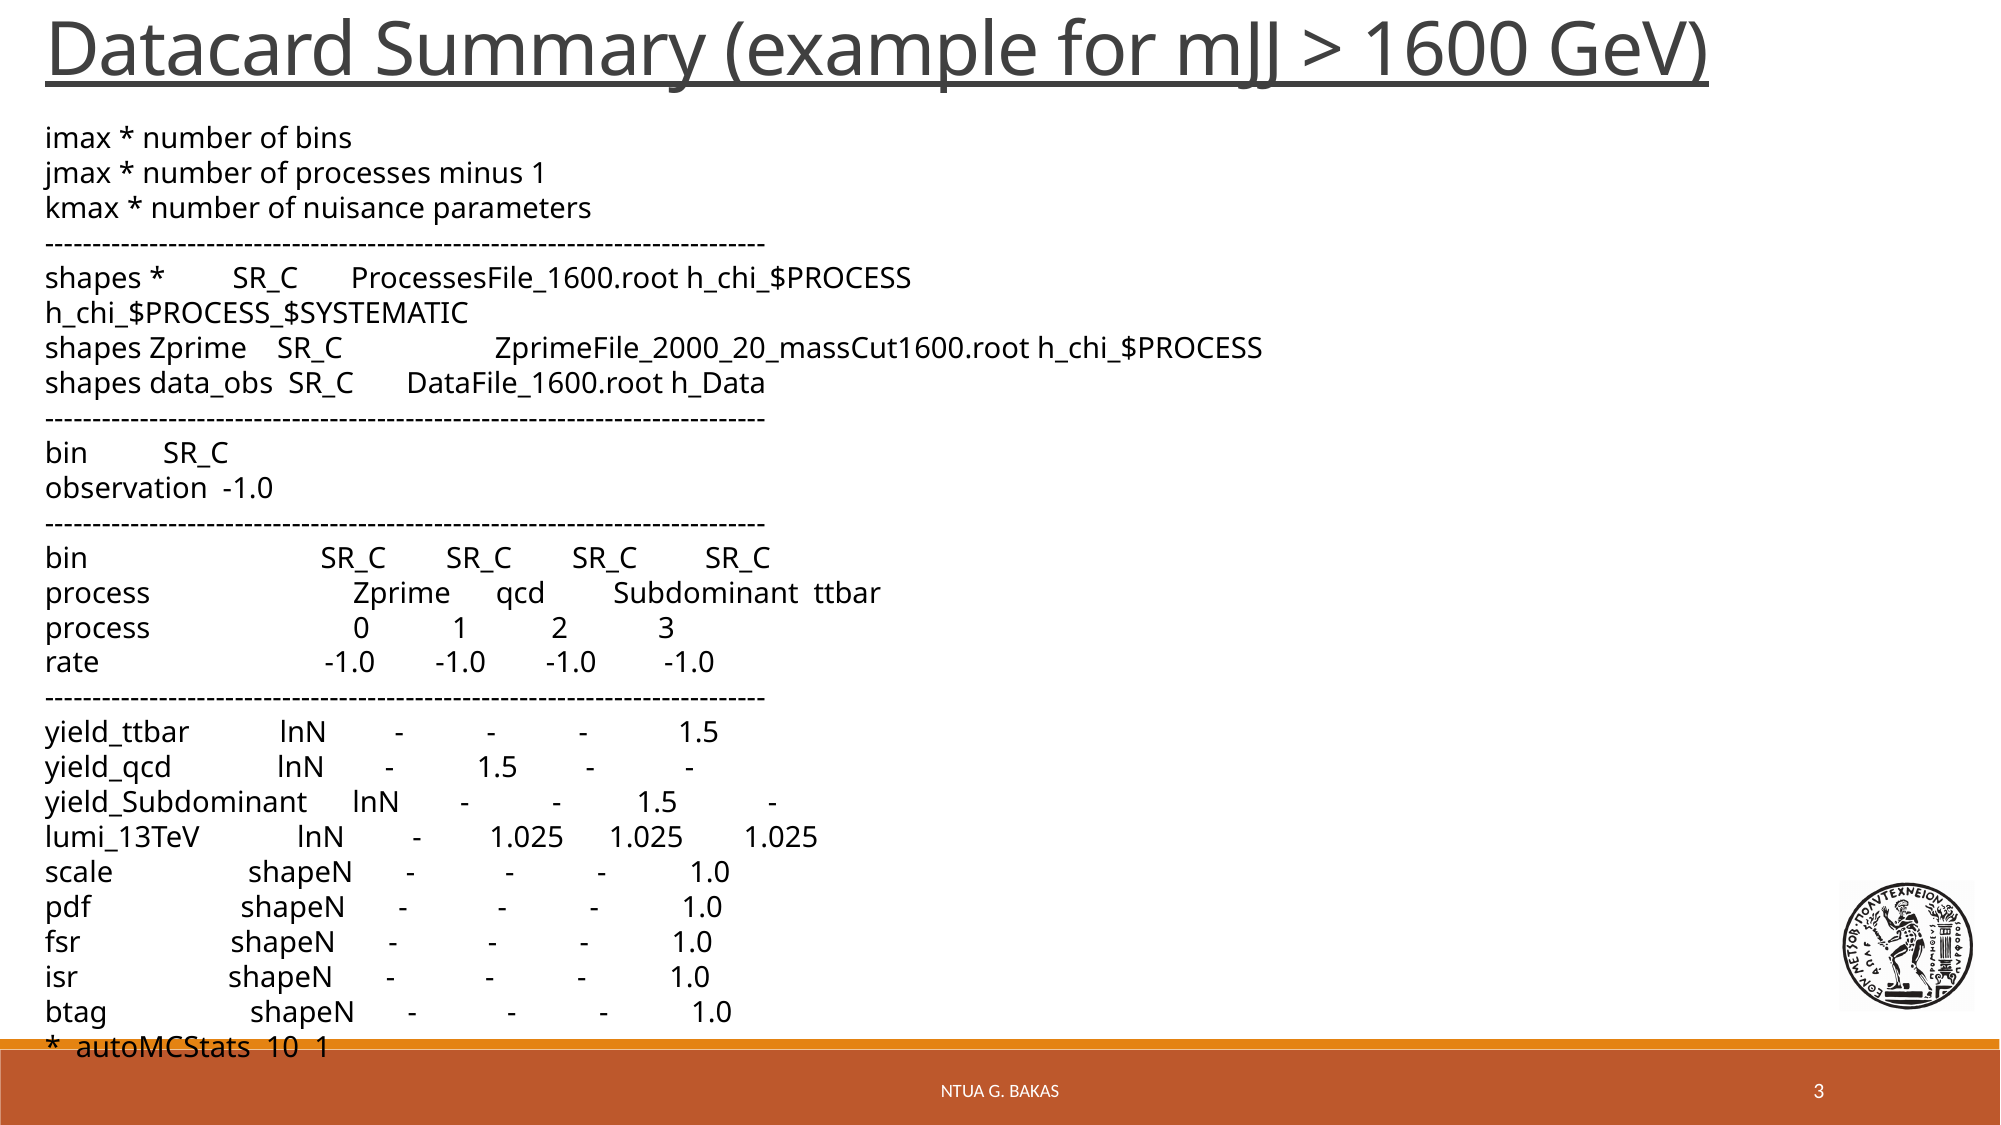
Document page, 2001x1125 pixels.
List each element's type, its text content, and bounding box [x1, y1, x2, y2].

text_box Datacard Summary (example for mJJ > 1600 GeV) [30, 0, 1756, 99]
picture [1839, 880, 1975, 1012]
footer NTUA G. Bakas [604, 1059, 1396, 1120]
slide_number 3 [1624, 1059, 1840, 1120]
text_box imax * number of bins jmax * number of processes minus 1 kmax * number of nuisance parameters ---------------------------------------------------------------------------- shapes * SR_C ProcessesFile_1600.root h_chi_$PROCESS h_chi_$PROCESS_$SYSTEMATIC shapes Zprime SR_C ZprimeFile_2000_20_massCut1600.root h_chi_$PROCESS shapes data_obs SR_C DataFile_1600.root h_Data ---------------------------------------------------------------------------- bin SR_C observation -1.0 ---------------------------------------------------------------------------- bin SR_C SR_C SR_C SR_C process Zprime qcd Subdominant ttbar process 0 1 2 3 rate -1.0 -1.0 -1.0 -1.0 ---------------------------------------------------------------------------- yield_ttbar lnN - - - 1.5 yield_qcd lnN - 1.5 - - yield_Subdominant lnN - - 1.5 - lumi_13TeV lnN - 1.025 1.025 1.025 scale shapeN - - - 1.0 pdf shapeN - - - 1.0 fsr shapeN - - - 1.0 isr shapeN - - - 1.0 btag shapeN - - - 1.0 * autoMCStats 10 1 [29, 112, 1320, 1071]
